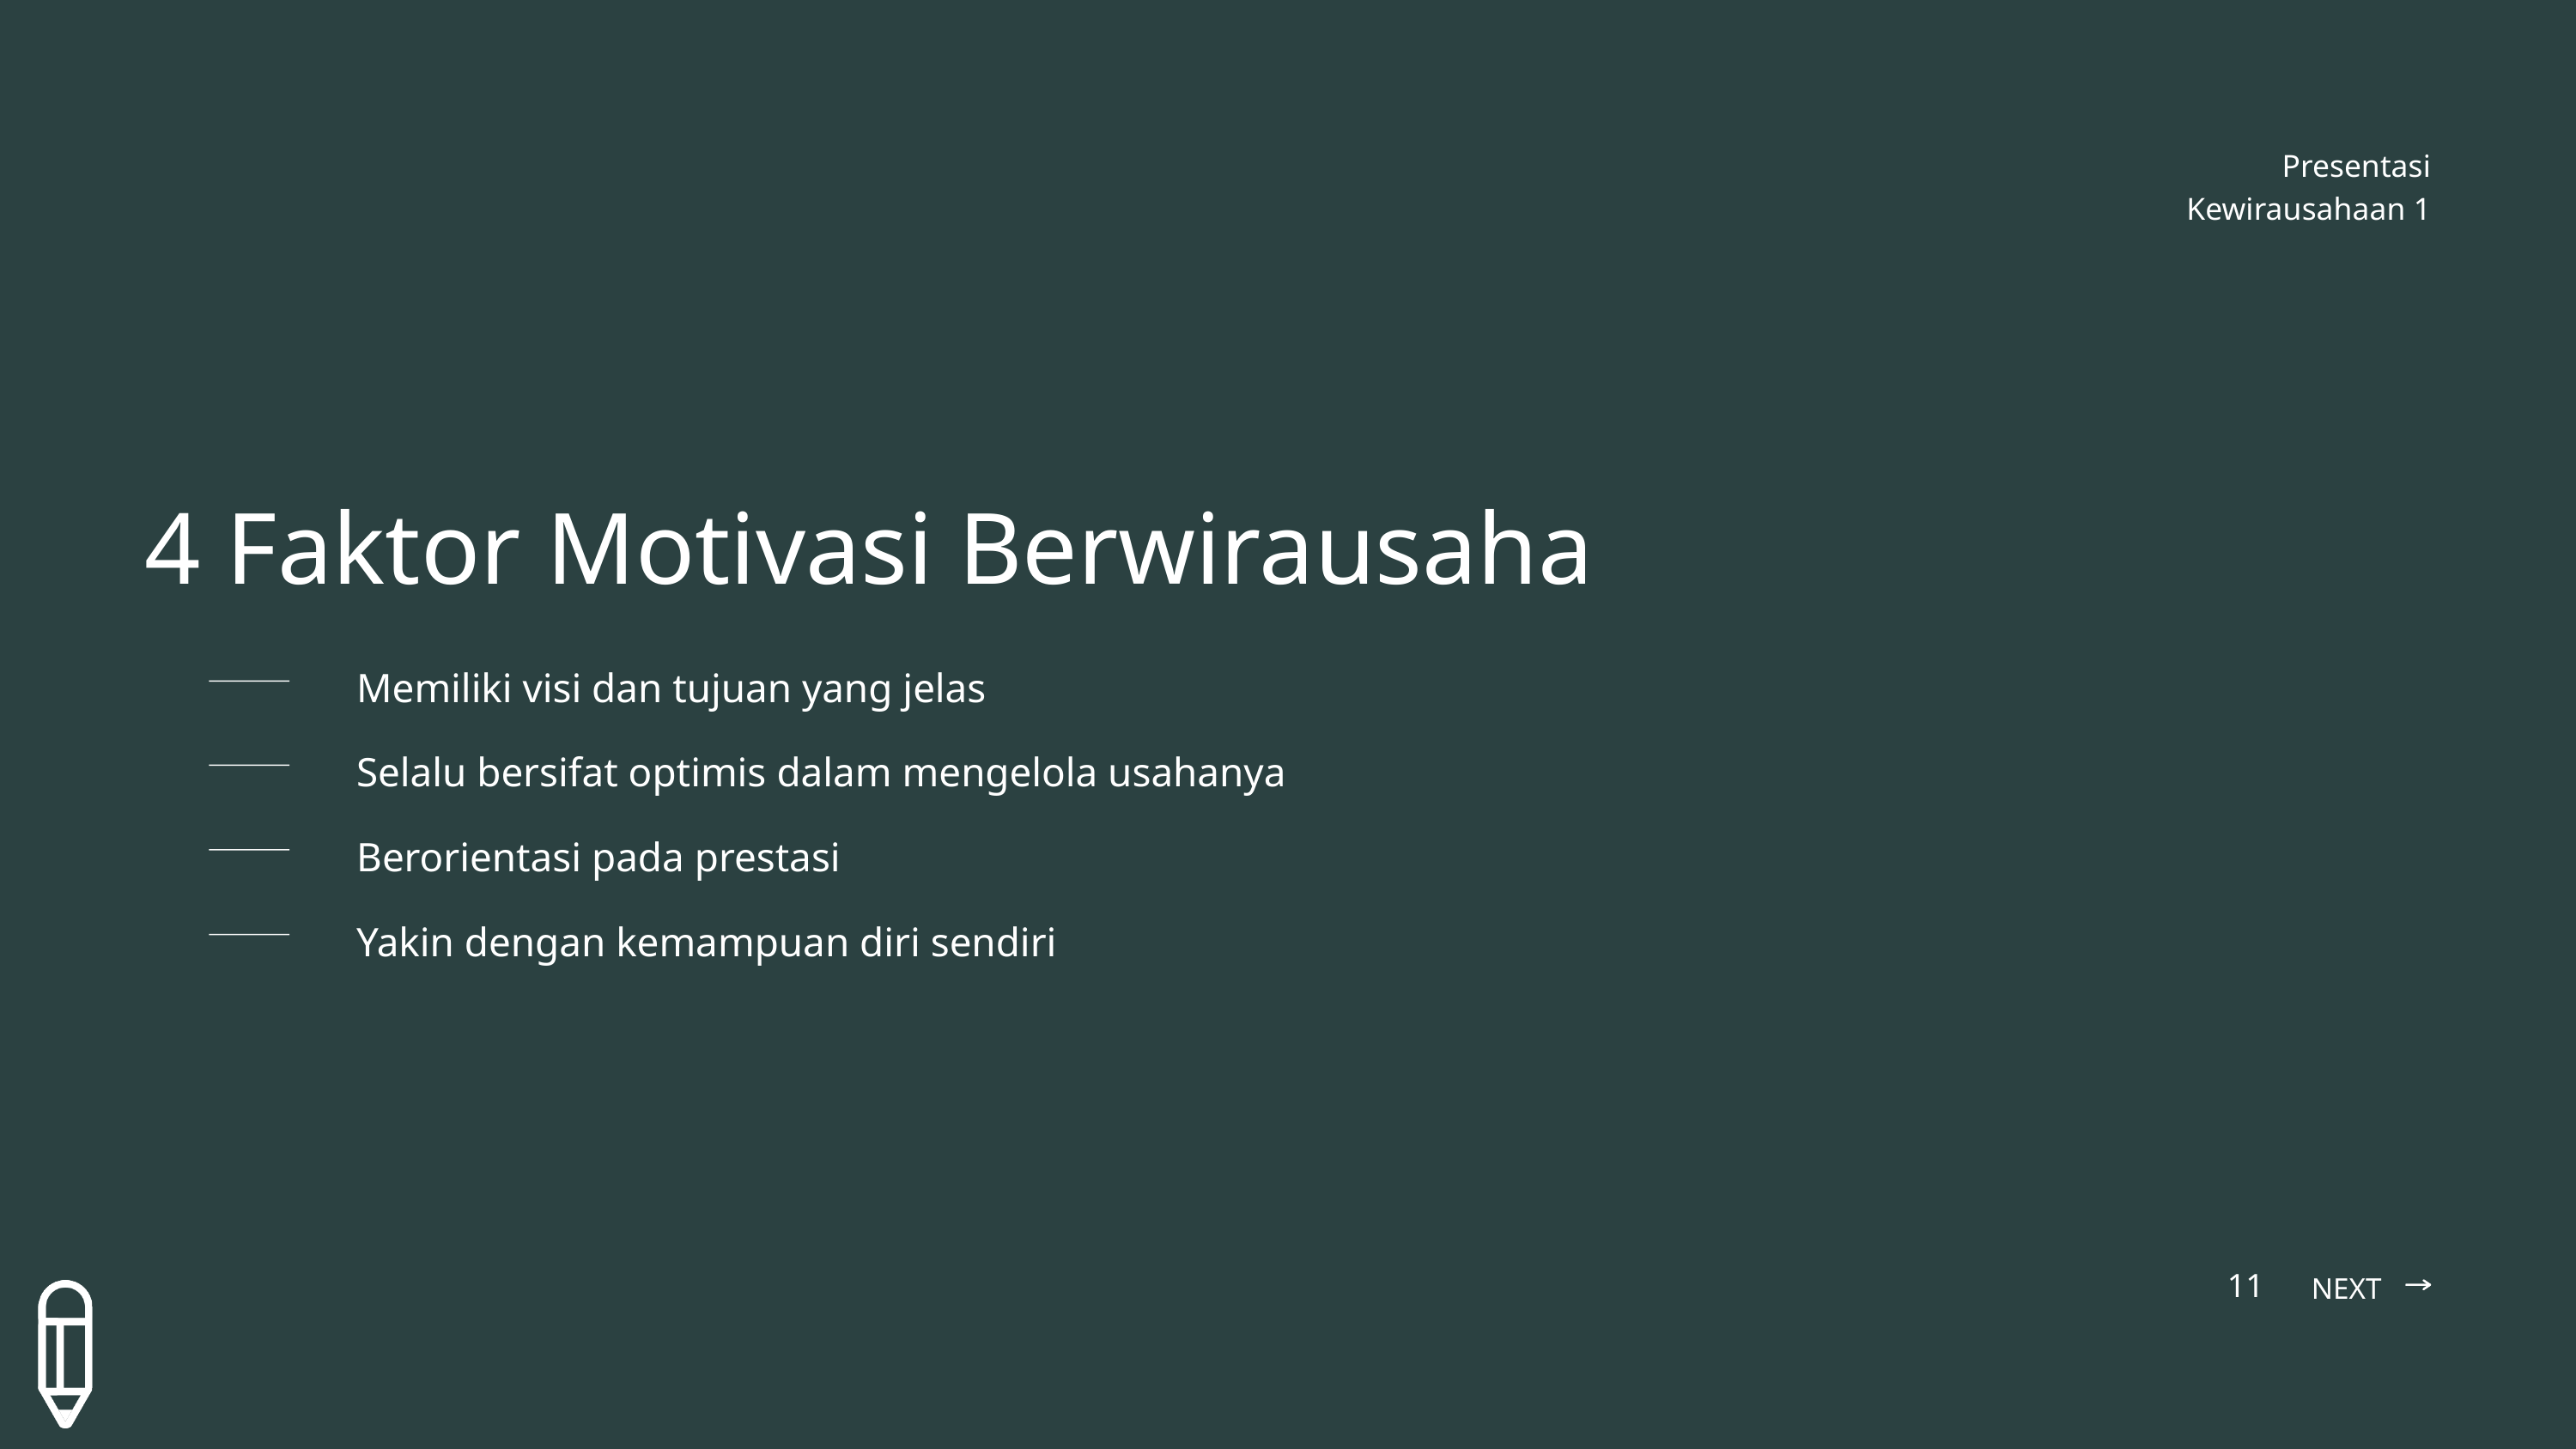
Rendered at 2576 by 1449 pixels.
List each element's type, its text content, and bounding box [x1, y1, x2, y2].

text_box Presentasi Kewirausahaan 1 [2119, 140, 2432, 227]
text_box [209, 659, 2156, 707]
text_box 4 Faktor Motivasi Berwirausaha [144, 490, 1738, 604]
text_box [209, 743, 2156, 791]
text_box 11 [2227, 1267, 2276, 1305]
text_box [209, 828, 2156, 876]
picture [38, 1280, 93, 1428]
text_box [2311, 1268, 2432, 1302]
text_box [209, 912, 2156, 961]
